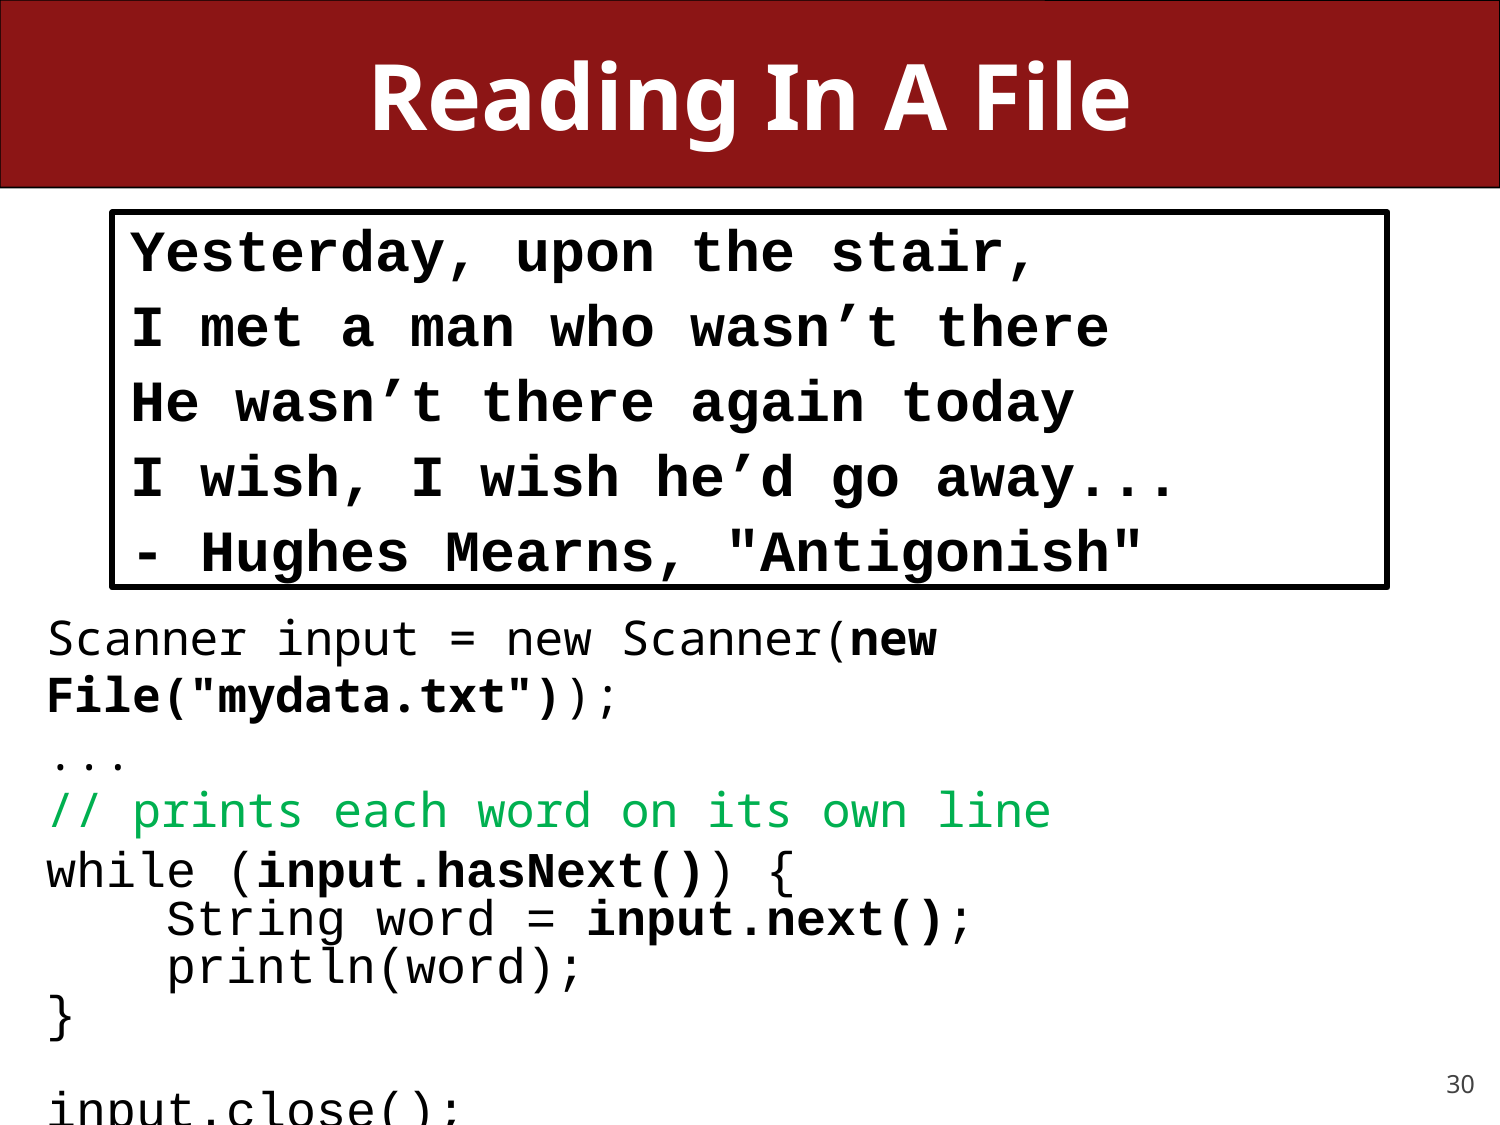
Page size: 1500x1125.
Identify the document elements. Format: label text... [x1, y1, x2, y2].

text_box Scanner input = new Scanner(new File("mydata.txt")); ... // prints each word on its own line while (input.hasNext()) { String word = input.next(); println(word); } input.close(); [31, 599, 1469, 1125]
text_box [112, 212, 1388, 588]
title Reading In A File [75, 0, 1425, 188]
